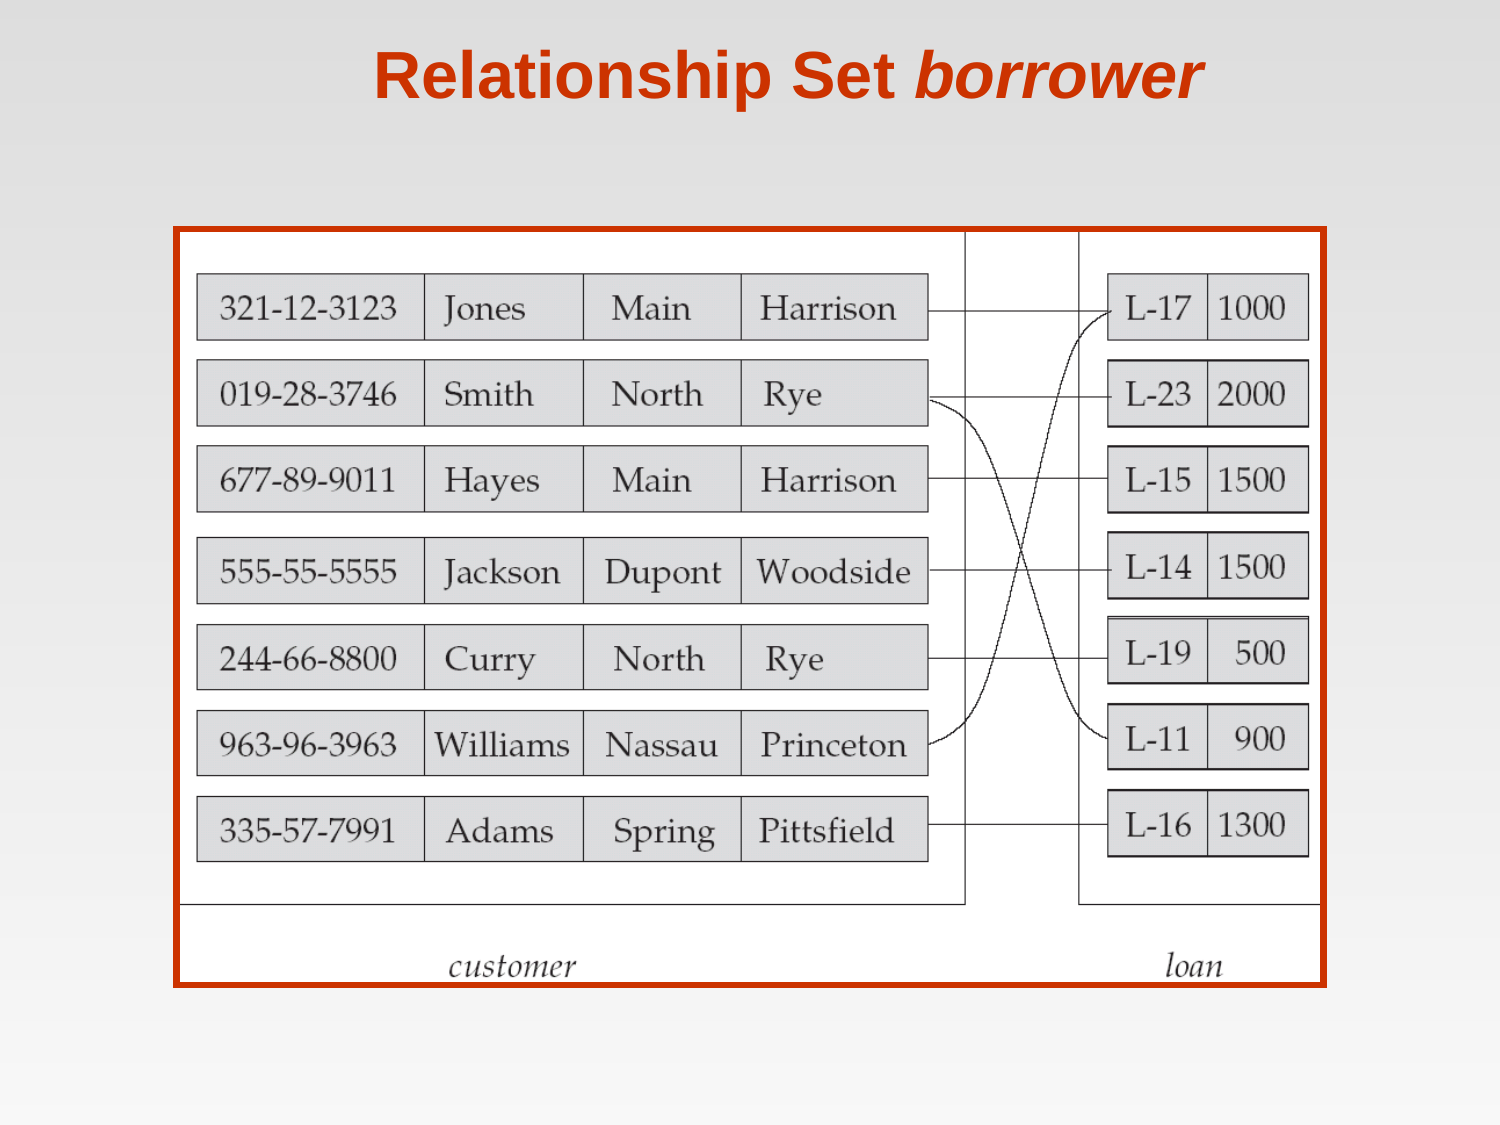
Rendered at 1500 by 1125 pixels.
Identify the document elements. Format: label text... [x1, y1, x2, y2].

title Relationship Set borrower [125, 18, 1452, 120]
picture [179, 231, 1321, 983]
